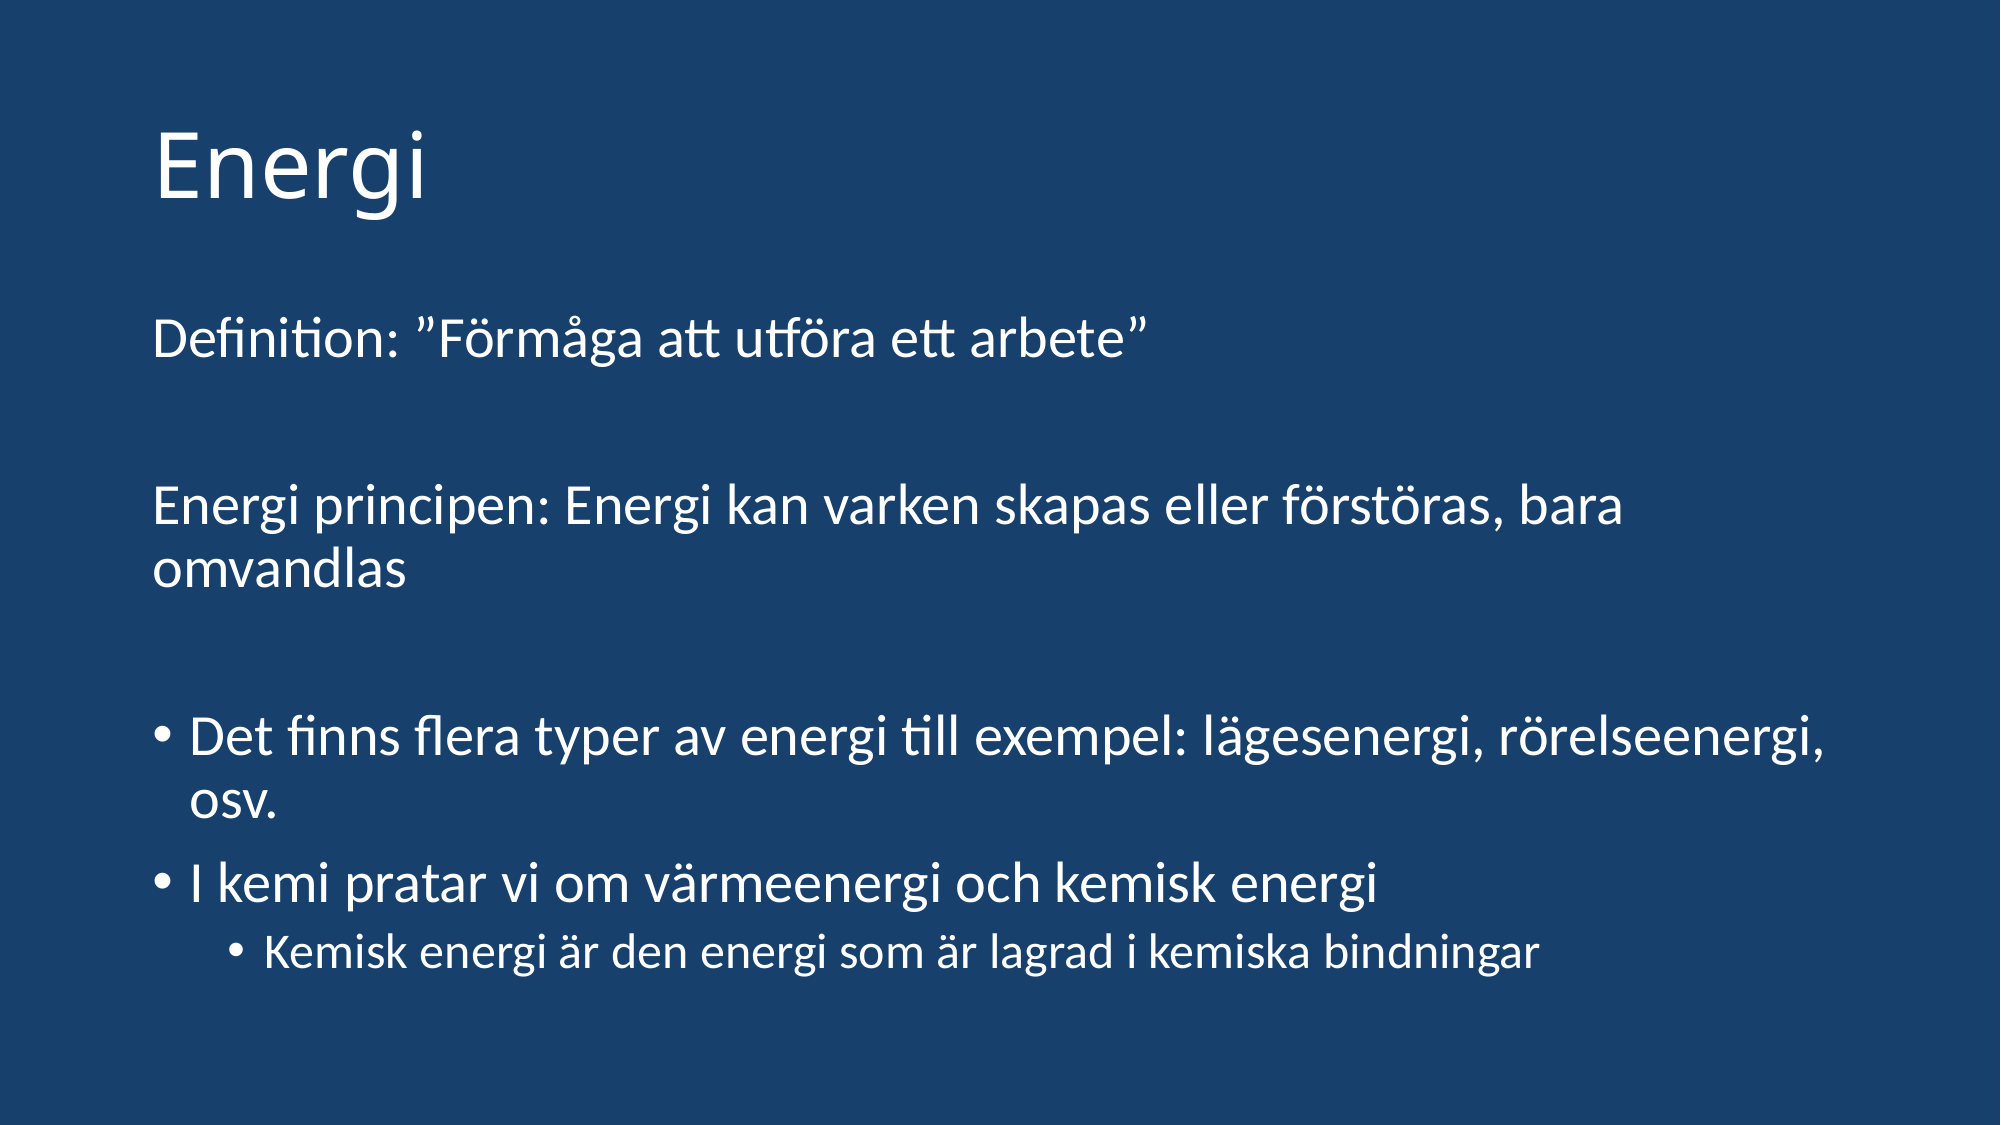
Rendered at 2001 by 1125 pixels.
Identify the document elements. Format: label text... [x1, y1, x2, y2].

title Energi [137, 59, 1863, 278]
list Definition: ”Förmåga att utföra ett arbete” Energi principen: Energi kan varken skapas eller förstöras, bara omvandlas Det finns flera typer av energi till exempel: lägesenergi, rörelseenergi, osv. I kemi pratar vi om värmeenergi och kemisk energi Kemisk energi är den energi som är lagrad i kemiska bindningar [137, 299, 1863, 1014]
